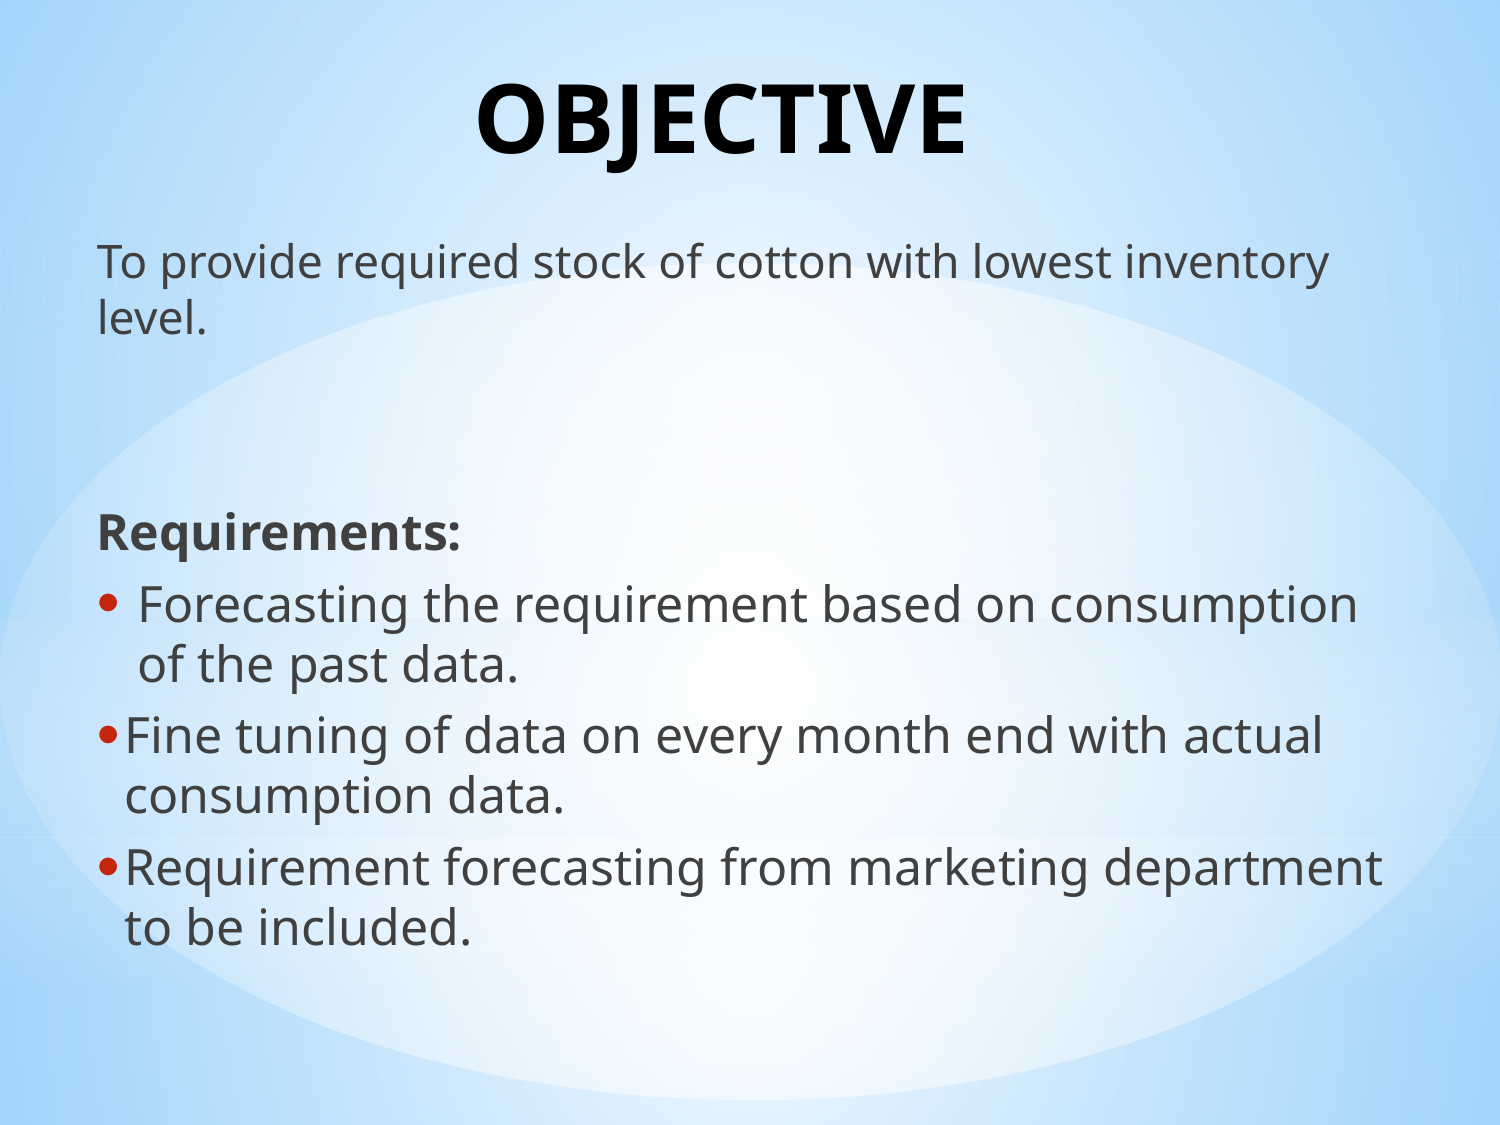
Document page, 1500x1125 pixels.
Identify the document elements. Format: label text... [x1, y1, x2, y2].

list To provide required stock of cotton with lowest inventory level. Requirements: Forecasting the requirement based on consumption of the past data. Fine tuning of data on every month end with actual consumption data. Requirement forecasting from marketing department to be included. [75, 224, 1425, 1075]
title OBJECTIVE [200, 50, 1269, 224]
